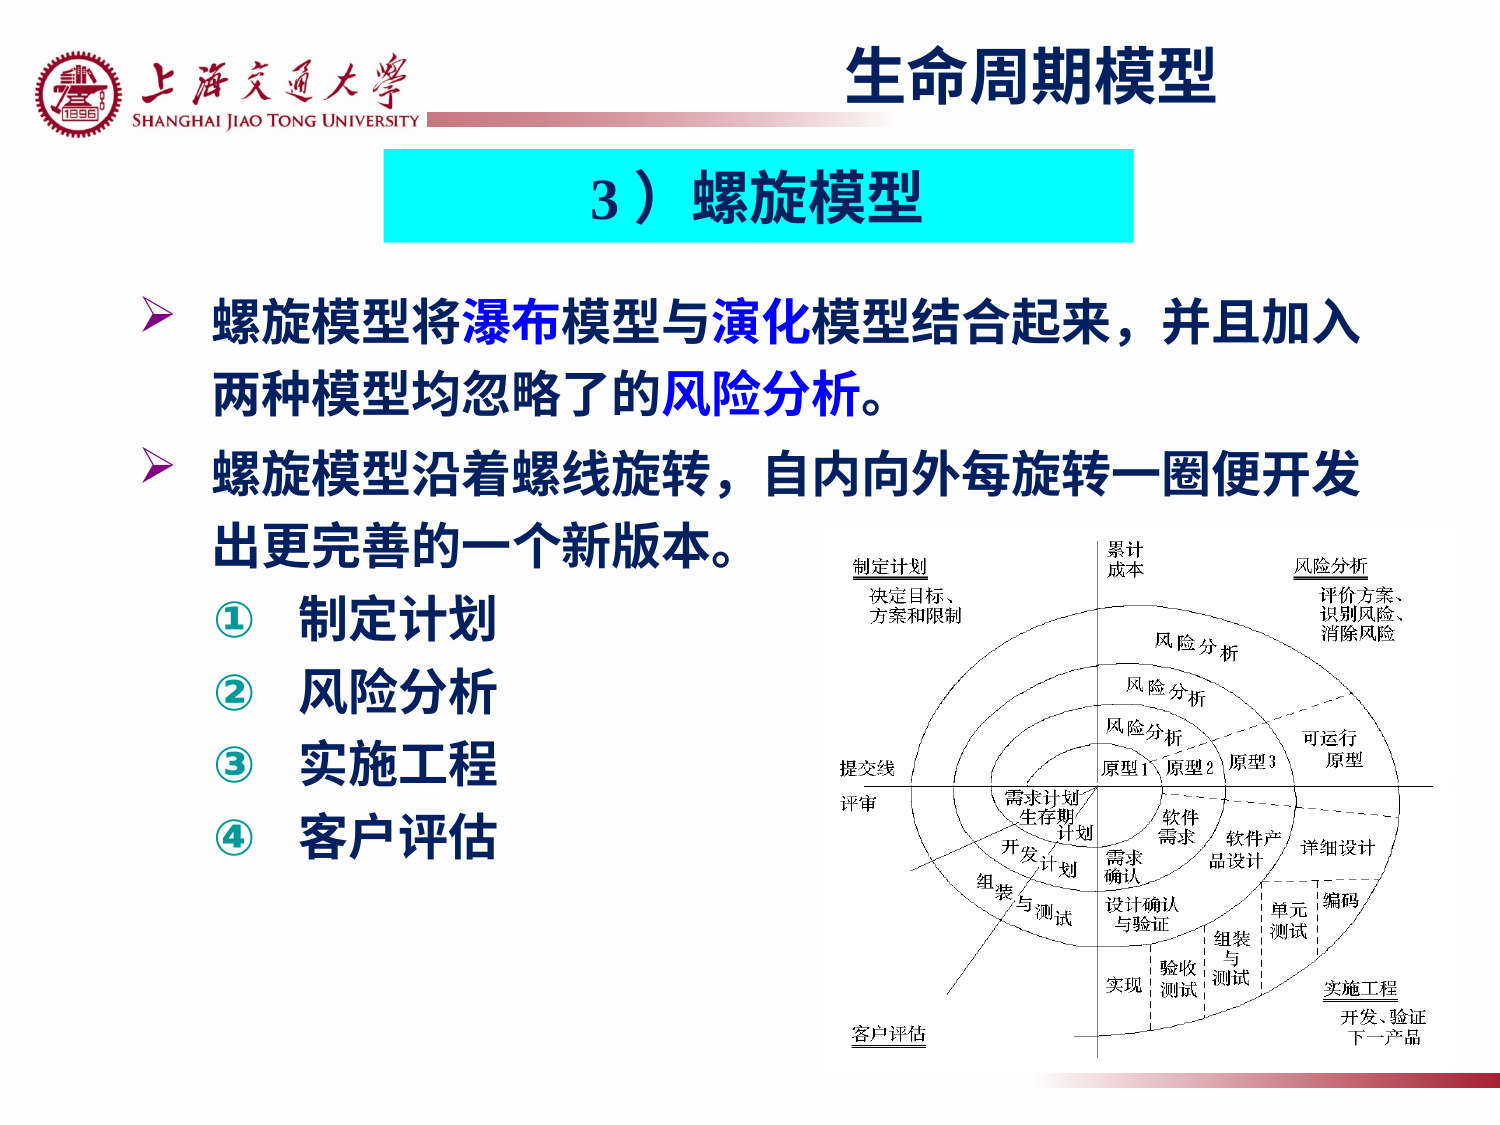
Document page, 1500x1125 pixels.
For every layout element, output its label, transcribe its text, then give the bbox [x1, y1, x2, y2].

text_box 3）螺旋模型 [383, 149, 1134, 243]
text_box 生命周期模型 [563, 30, 1500, 126]
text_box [820, 526, 1455, 1071]
picture [0, 0, 1500, 1125]
text_box 螺旋模型将瀑布模型与演化模型结合起来，并且加入两种模型均忽略了的风险分析。 螺旋模型沿着螺线旋转，自内向外每旋转一圈便开发出更完善的一个新版本。 制定计划 风险分析 实施工程 客户评估 [123, 271, 1397, 996]
